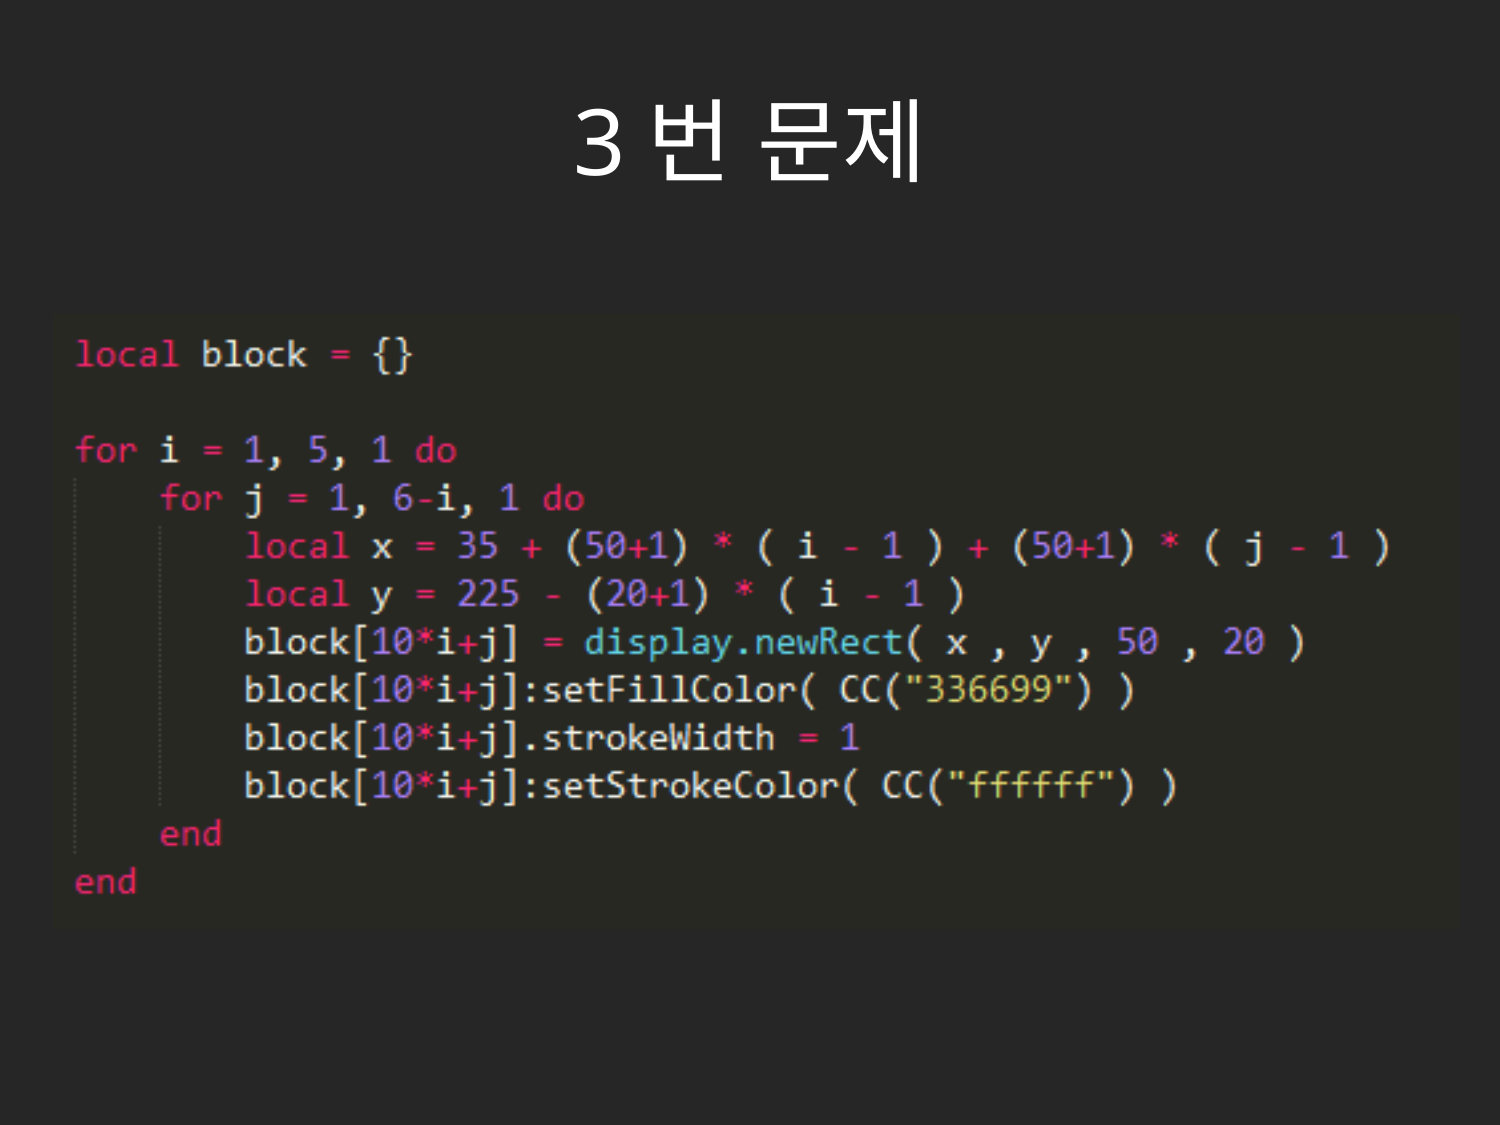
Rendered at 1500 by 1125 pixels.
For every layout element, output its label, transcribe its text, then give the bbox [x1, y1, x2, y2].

picture [52, 314, 1460, 929]
title 3번 문제 [75, 45, 1425, 233]
